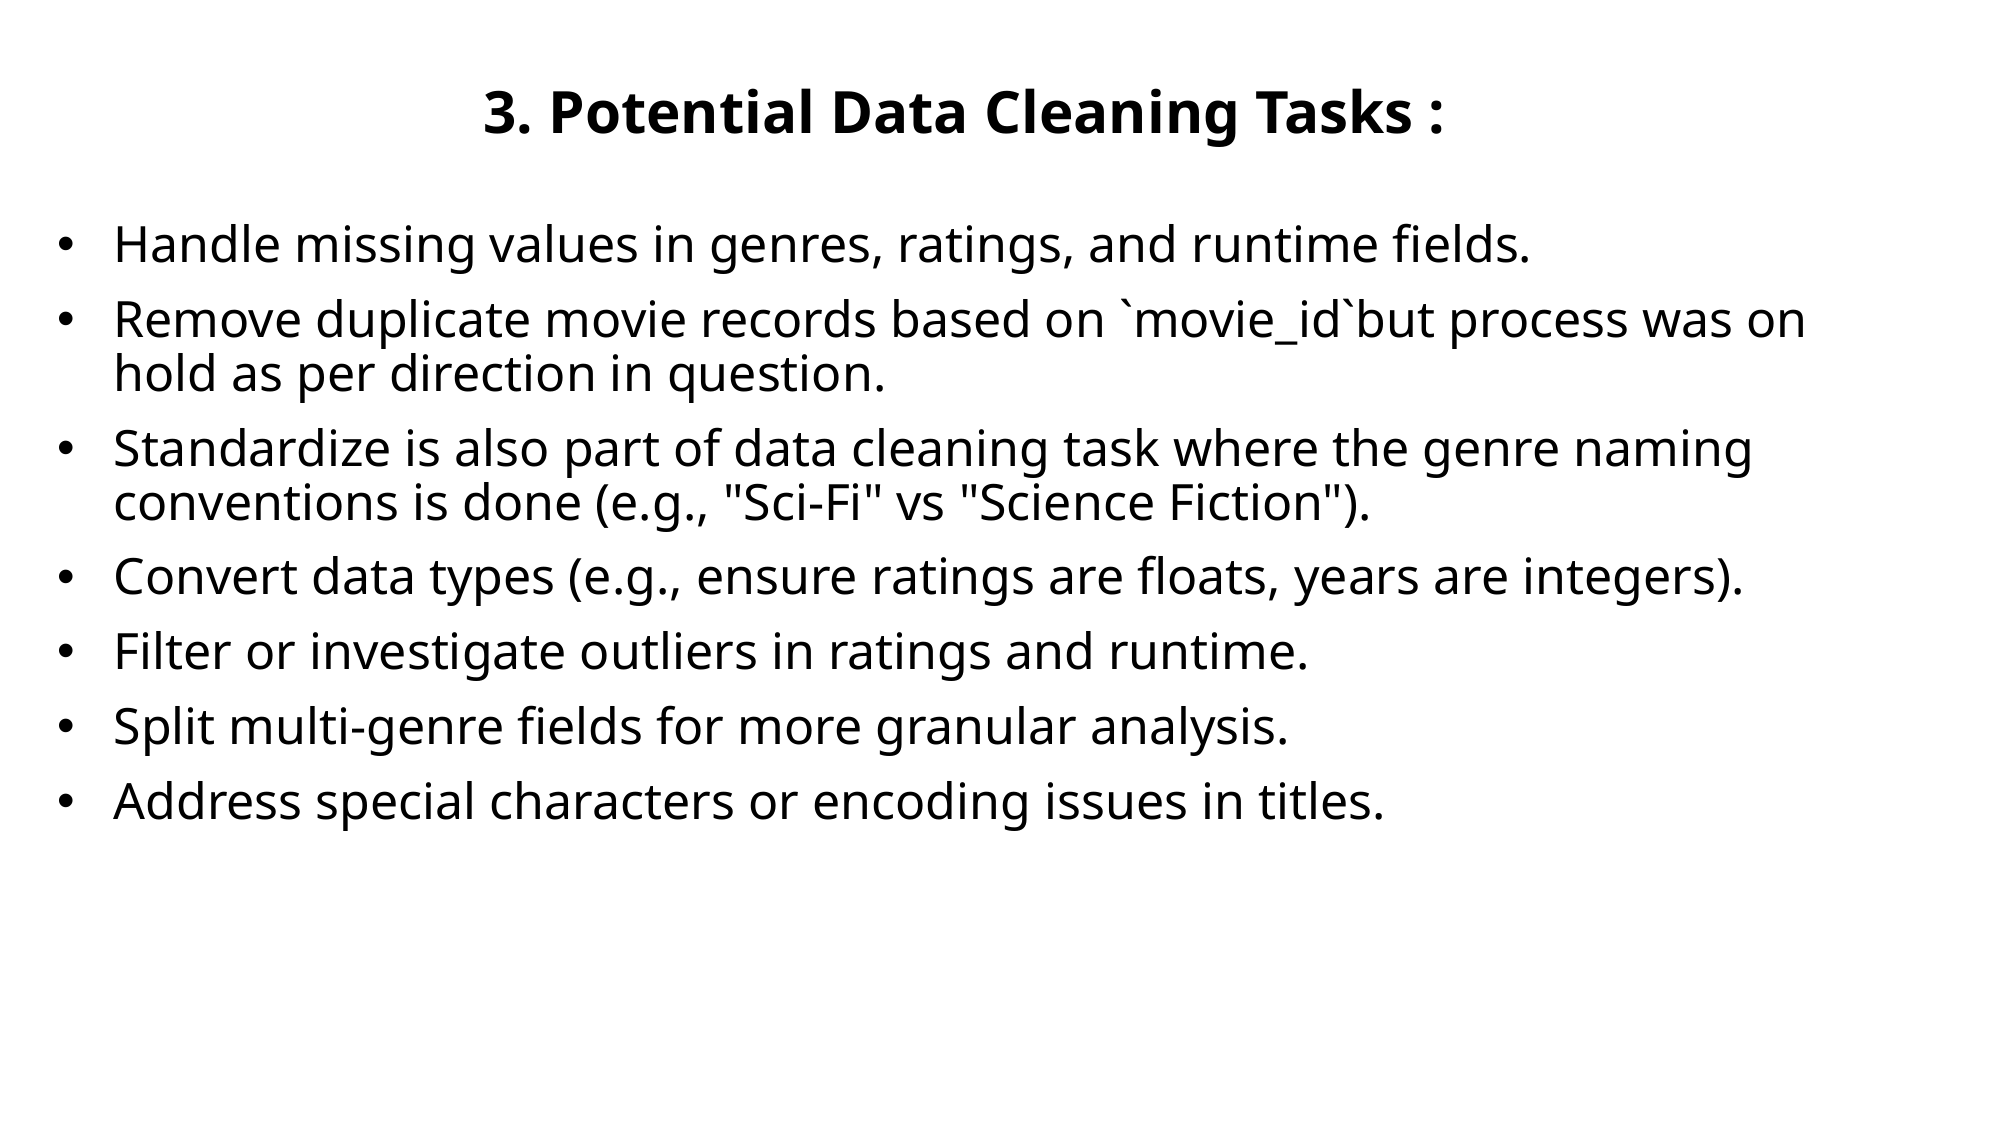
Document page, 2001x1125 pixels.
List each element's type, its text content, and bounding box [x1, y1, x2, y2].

title 3. Potential Data Cleaning Tasks : [69, 28, 1875, 154]
subtitle Handle missing values in genres, ratings, and runtime fields. Remove duplicate movie records based on `movie_id`but process was on hold as per direction in question. Standardize is also part of data cleaning task where the genre naming conventions is done (e.g., "Sci-Fi" vs "Science Fiction"). Convert data types (e.g., ensure ratings are floats, years are integers). Filter or investigate outliers in ratings and runtime. Split multi-genre fields for more granular analysis. Address special characters or encoding issues in titles. [42, 211, 1934, 1004]
